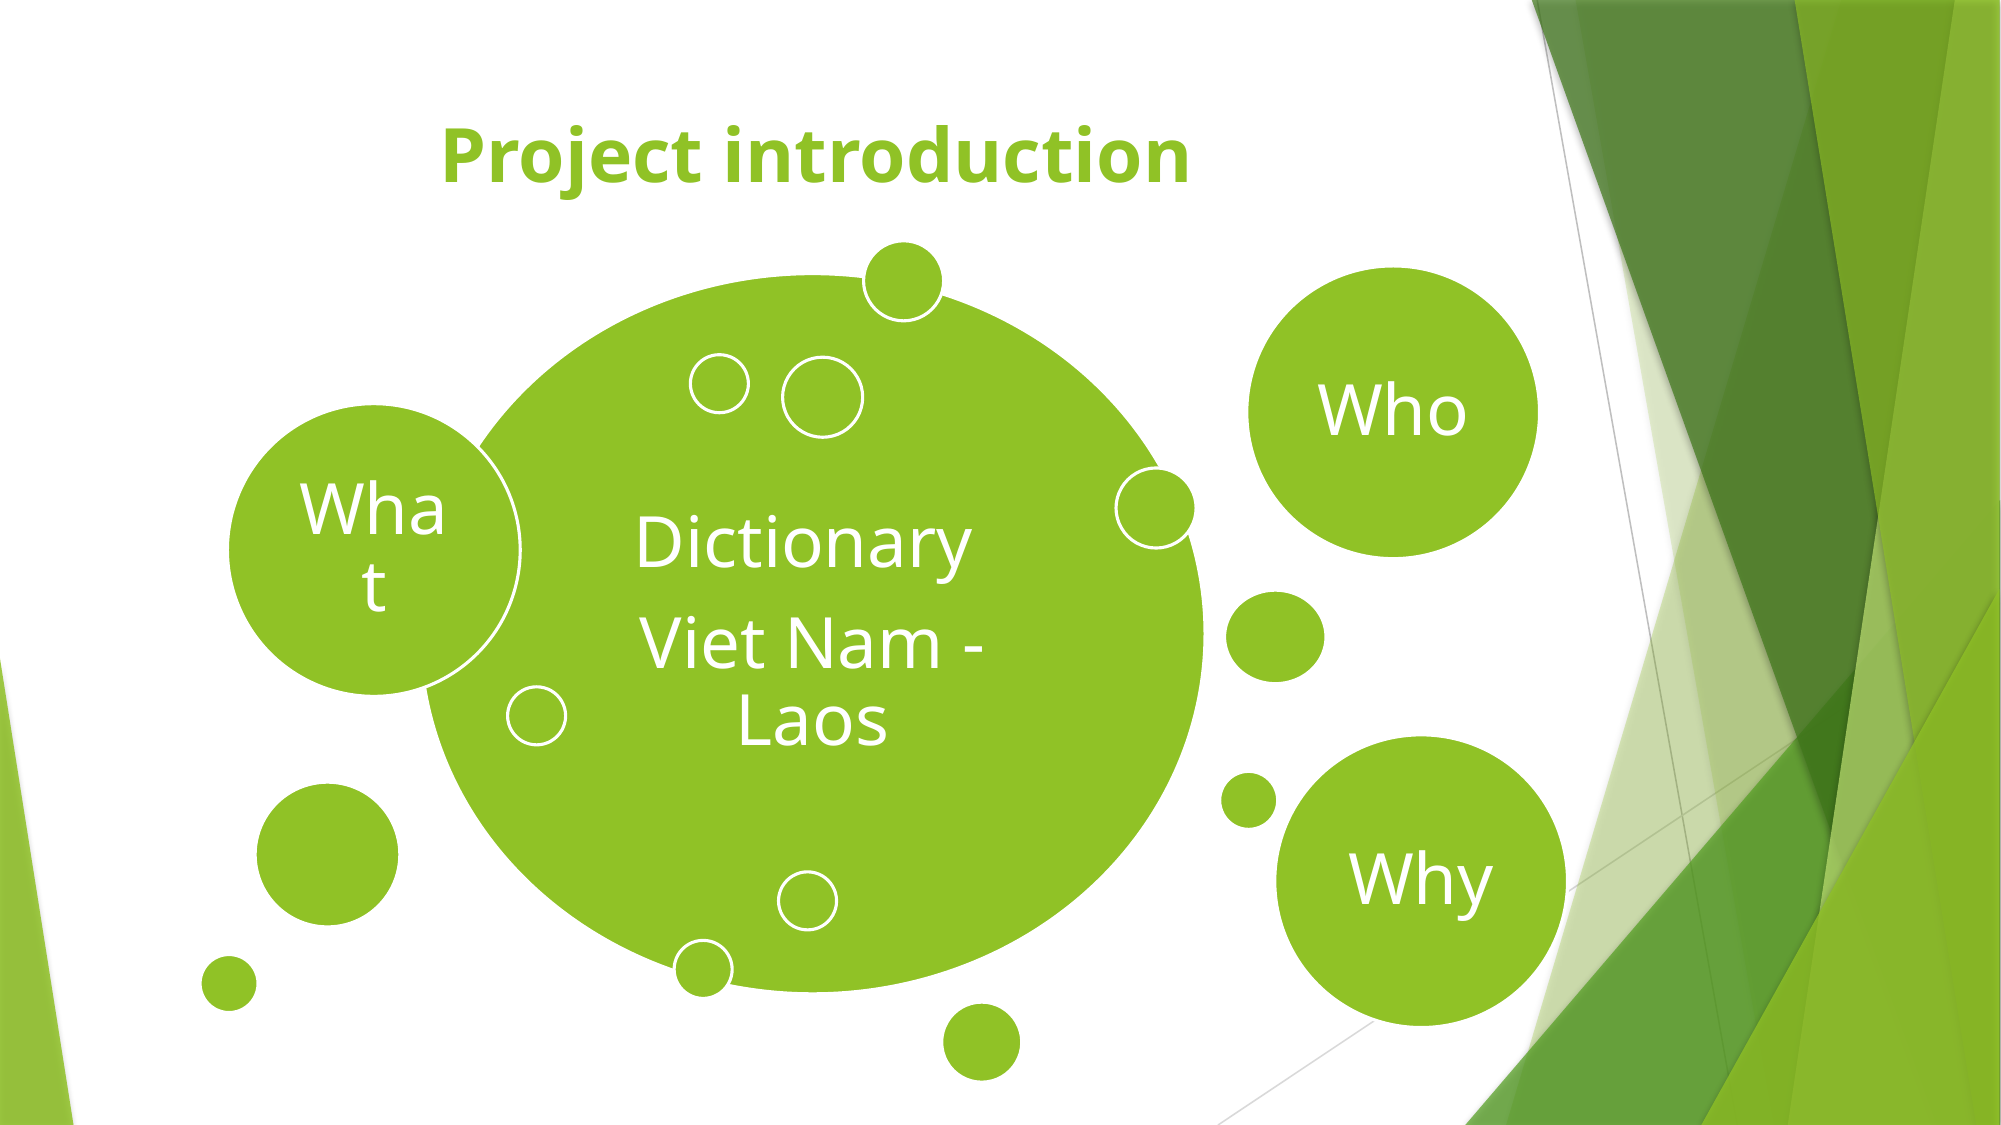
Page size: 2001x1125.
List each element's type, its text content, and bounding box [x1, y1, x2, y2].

title Project introduction [111, 99, 1522, 240]
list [110, 240, 1767, 1083]
